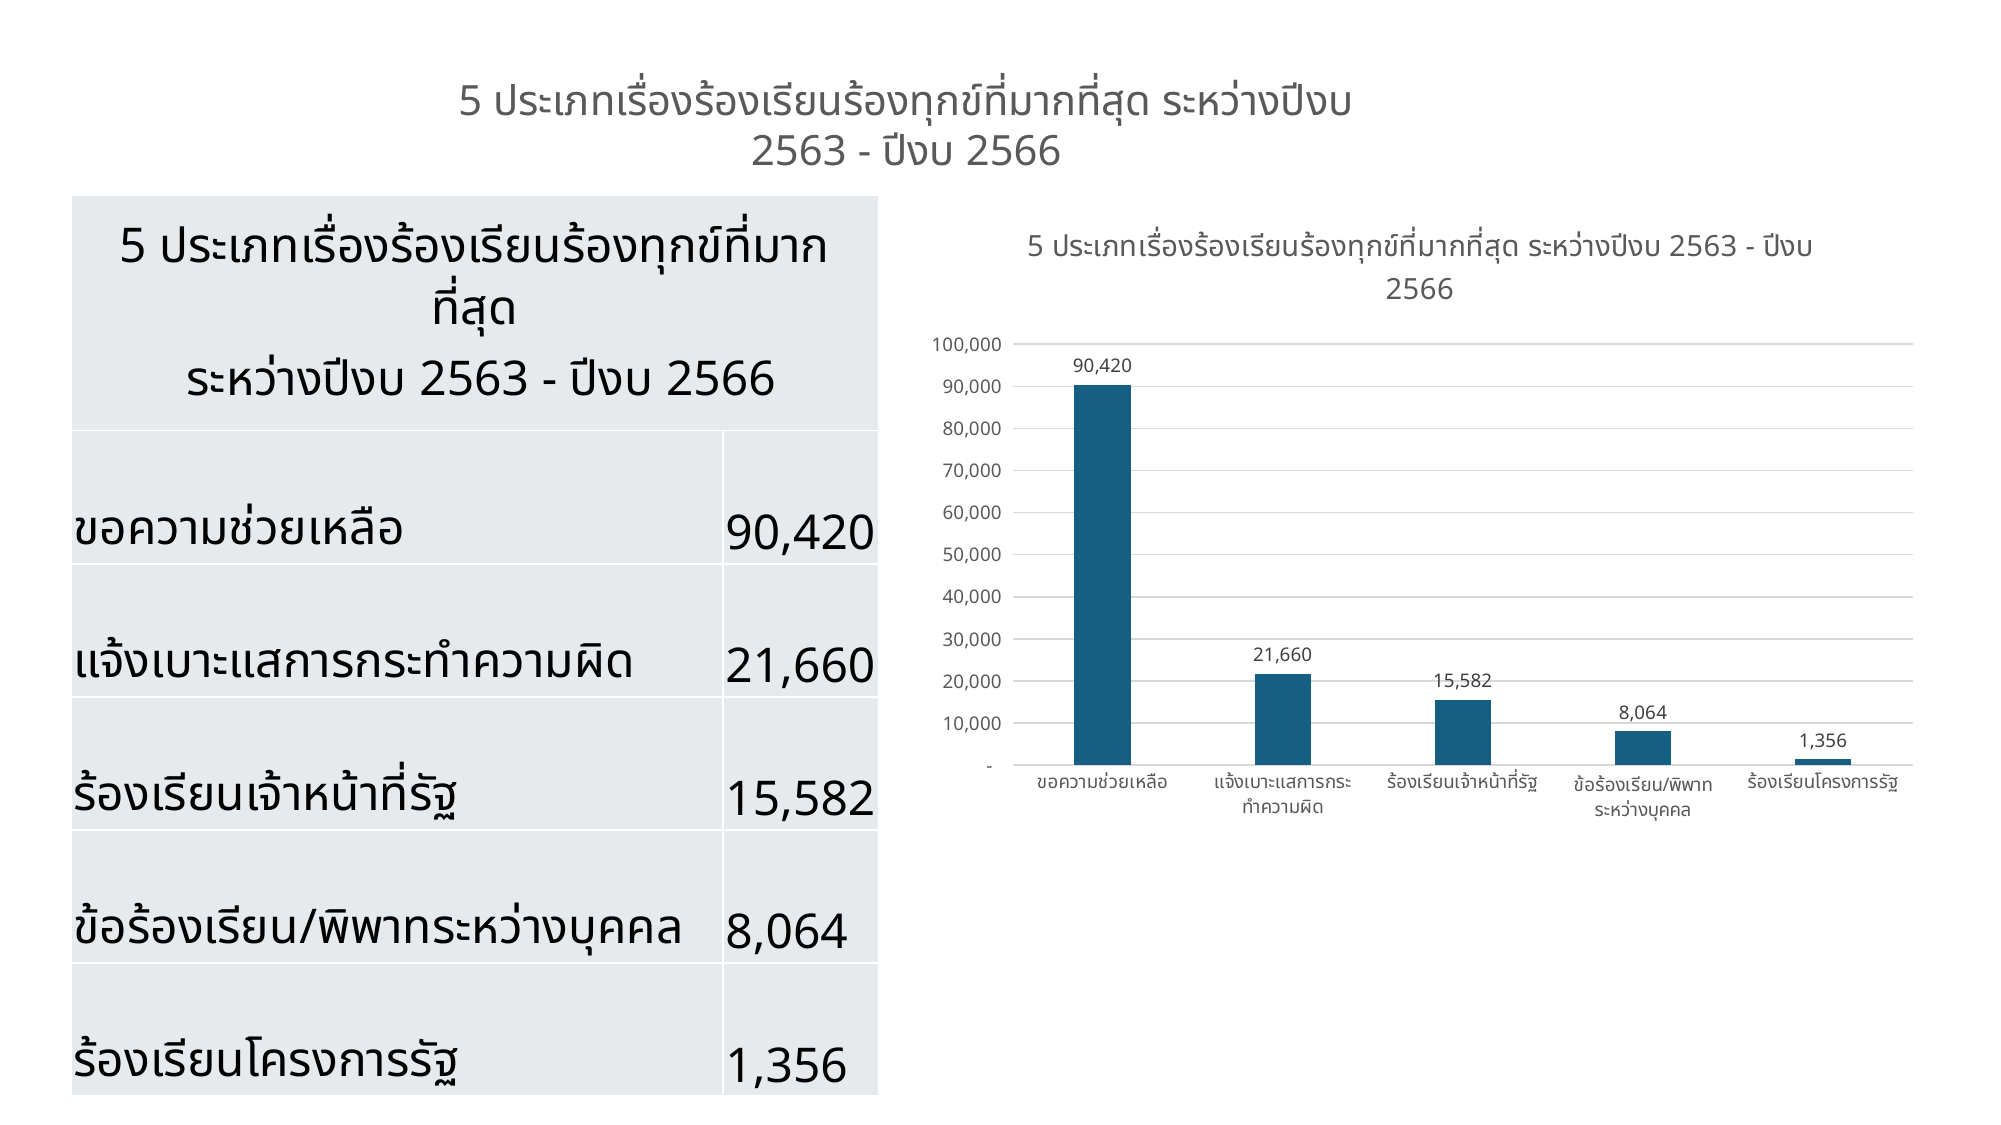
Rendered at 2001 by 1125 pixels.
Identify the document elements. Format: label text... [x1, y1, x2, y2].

table_cell ข้อร้องเรียน/พิพาทระหว่างบุคคล [72, 831, 722, 962]
table_cell 90,420 [724, 431, 878, 563]
table_cell 21,660 [724, 565, 878, 696]
table_cell ขอความช่วยเหลือ [72, 431, 722, 563]
table_cell 8,064 [724, 831, 878, 962]
table_cell 1,356 [724, 964, 878, 1095]
text_box 5 ประเภทเรื่องร้องเรียนร้องทุกข์ที่มากที่สุด ระหว่างปีงบ 2563 - ปีงบ 2566 [406, 66, 1407, 182]
table_cell แจ้งเบาะแสการกระทำความผิด [72, 565, 722, 696]
table_cell 15,582 [724, 698, 878, 829]
chart [905, 194, 1935, 838]
table_header 5 ประเภทเรื่องร้องเรียนร้องทุกข์ที่มากที่สุด ระหว่างปีงบ 2563 - ปีงบ 2566 [72, 196, 878, 430]
table_cell ร้องเรียนเจ้าหน้าที่รัฐ [72, 698, 722, 829]
table_cell ร้องเรียนโครงการรัฐ [72, 964, 722, 1095]
